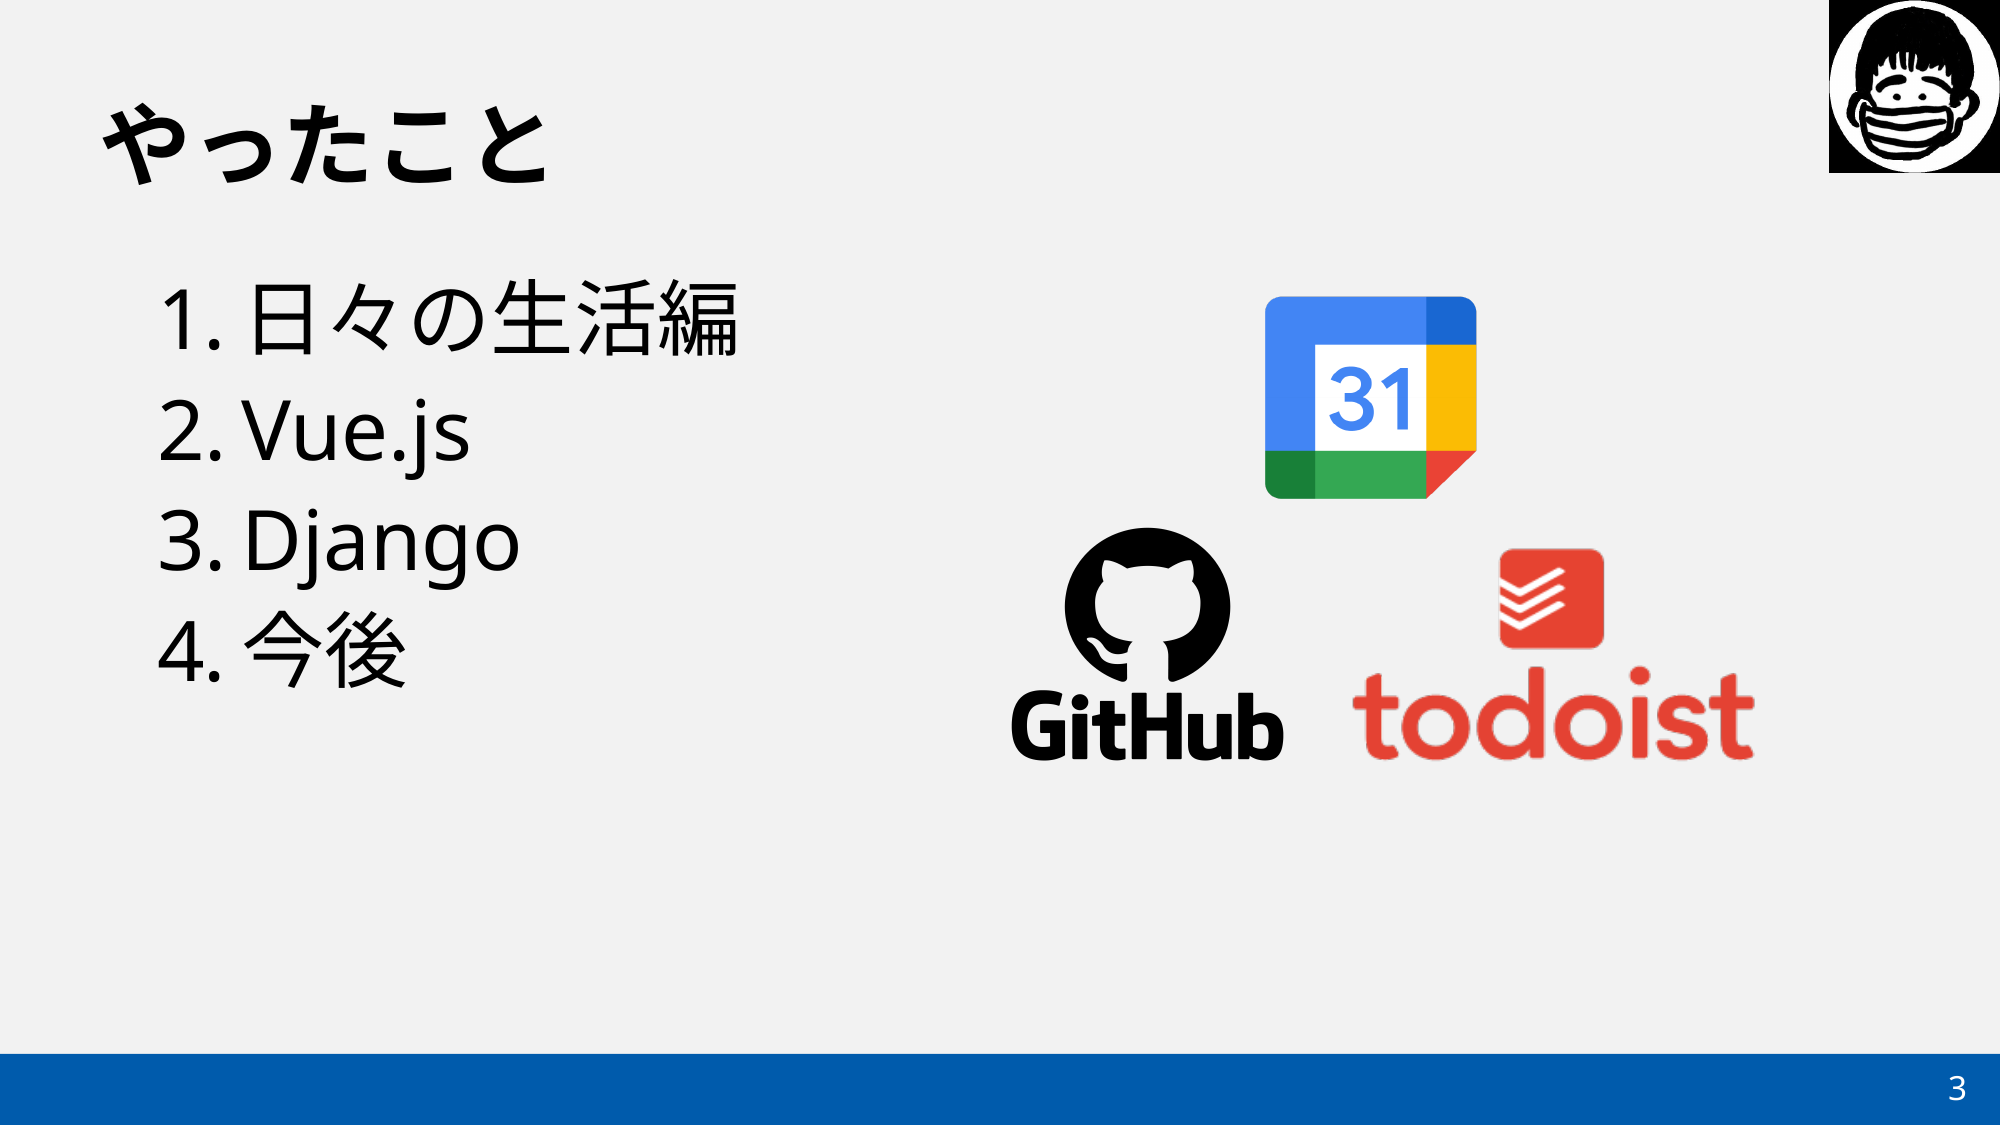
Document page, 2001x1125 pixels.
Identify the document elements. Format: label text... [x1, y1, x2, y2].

picture [1829, 0, 2000, 173]
title やったこと [84, 41, 1810, 259]
slide_number 3 [1532, 1059, 1983, 1120]
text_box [924, 269, 1758, 798]
list 日々の生活編 Vue.js Django 今後 [142, 270, 888, 984]
